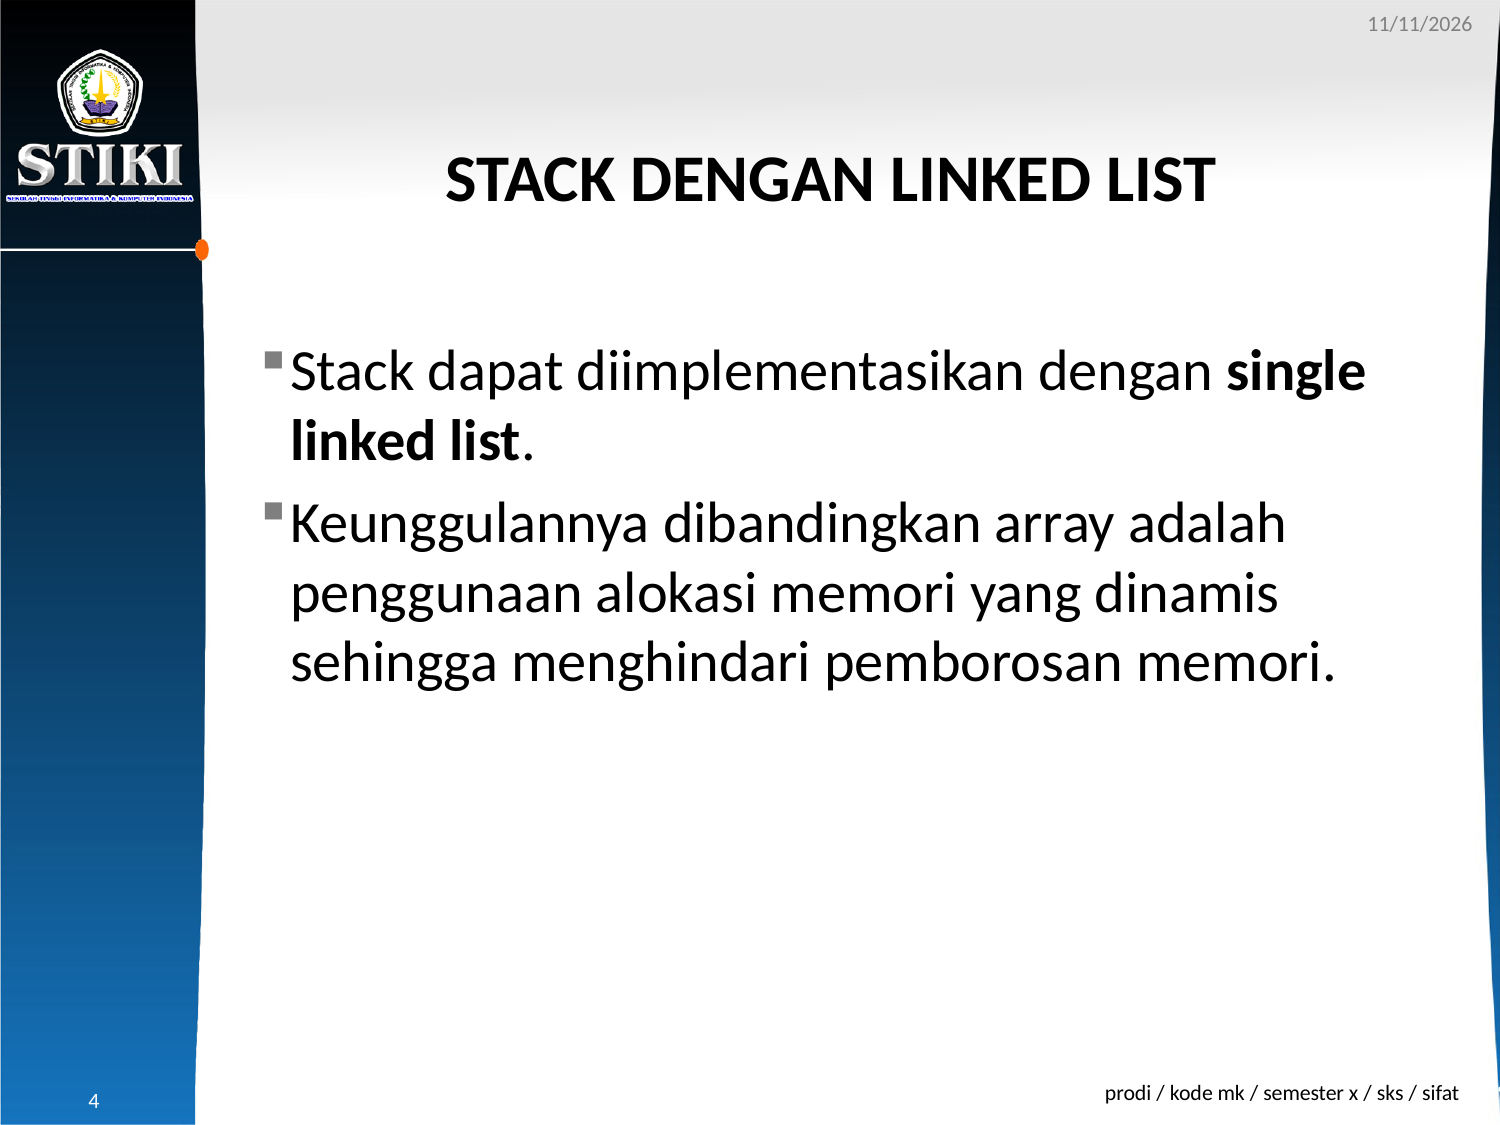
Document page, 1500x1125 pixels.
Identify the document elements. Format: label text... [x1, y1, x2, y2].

list Stack dapat diimplementasikan dengan single linked list. Keunggulannya dibandingkan array adalah penggunaan alokasi memori yang dinamis sehingga menghindari pemborosan memori. [237, 324, 1451, 1076]
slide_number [1025, 12, 1488, 34]
picture [0, 0, 1500, 1125]
slide_number 4 [50, 1087, 138, 1113]
footer prodi / kode mk / semester x / sks / sifat [1012, 1087, 1475, 1113]
title STACK DENGAN LINKED LIST [225, 87, 1438, 263]
